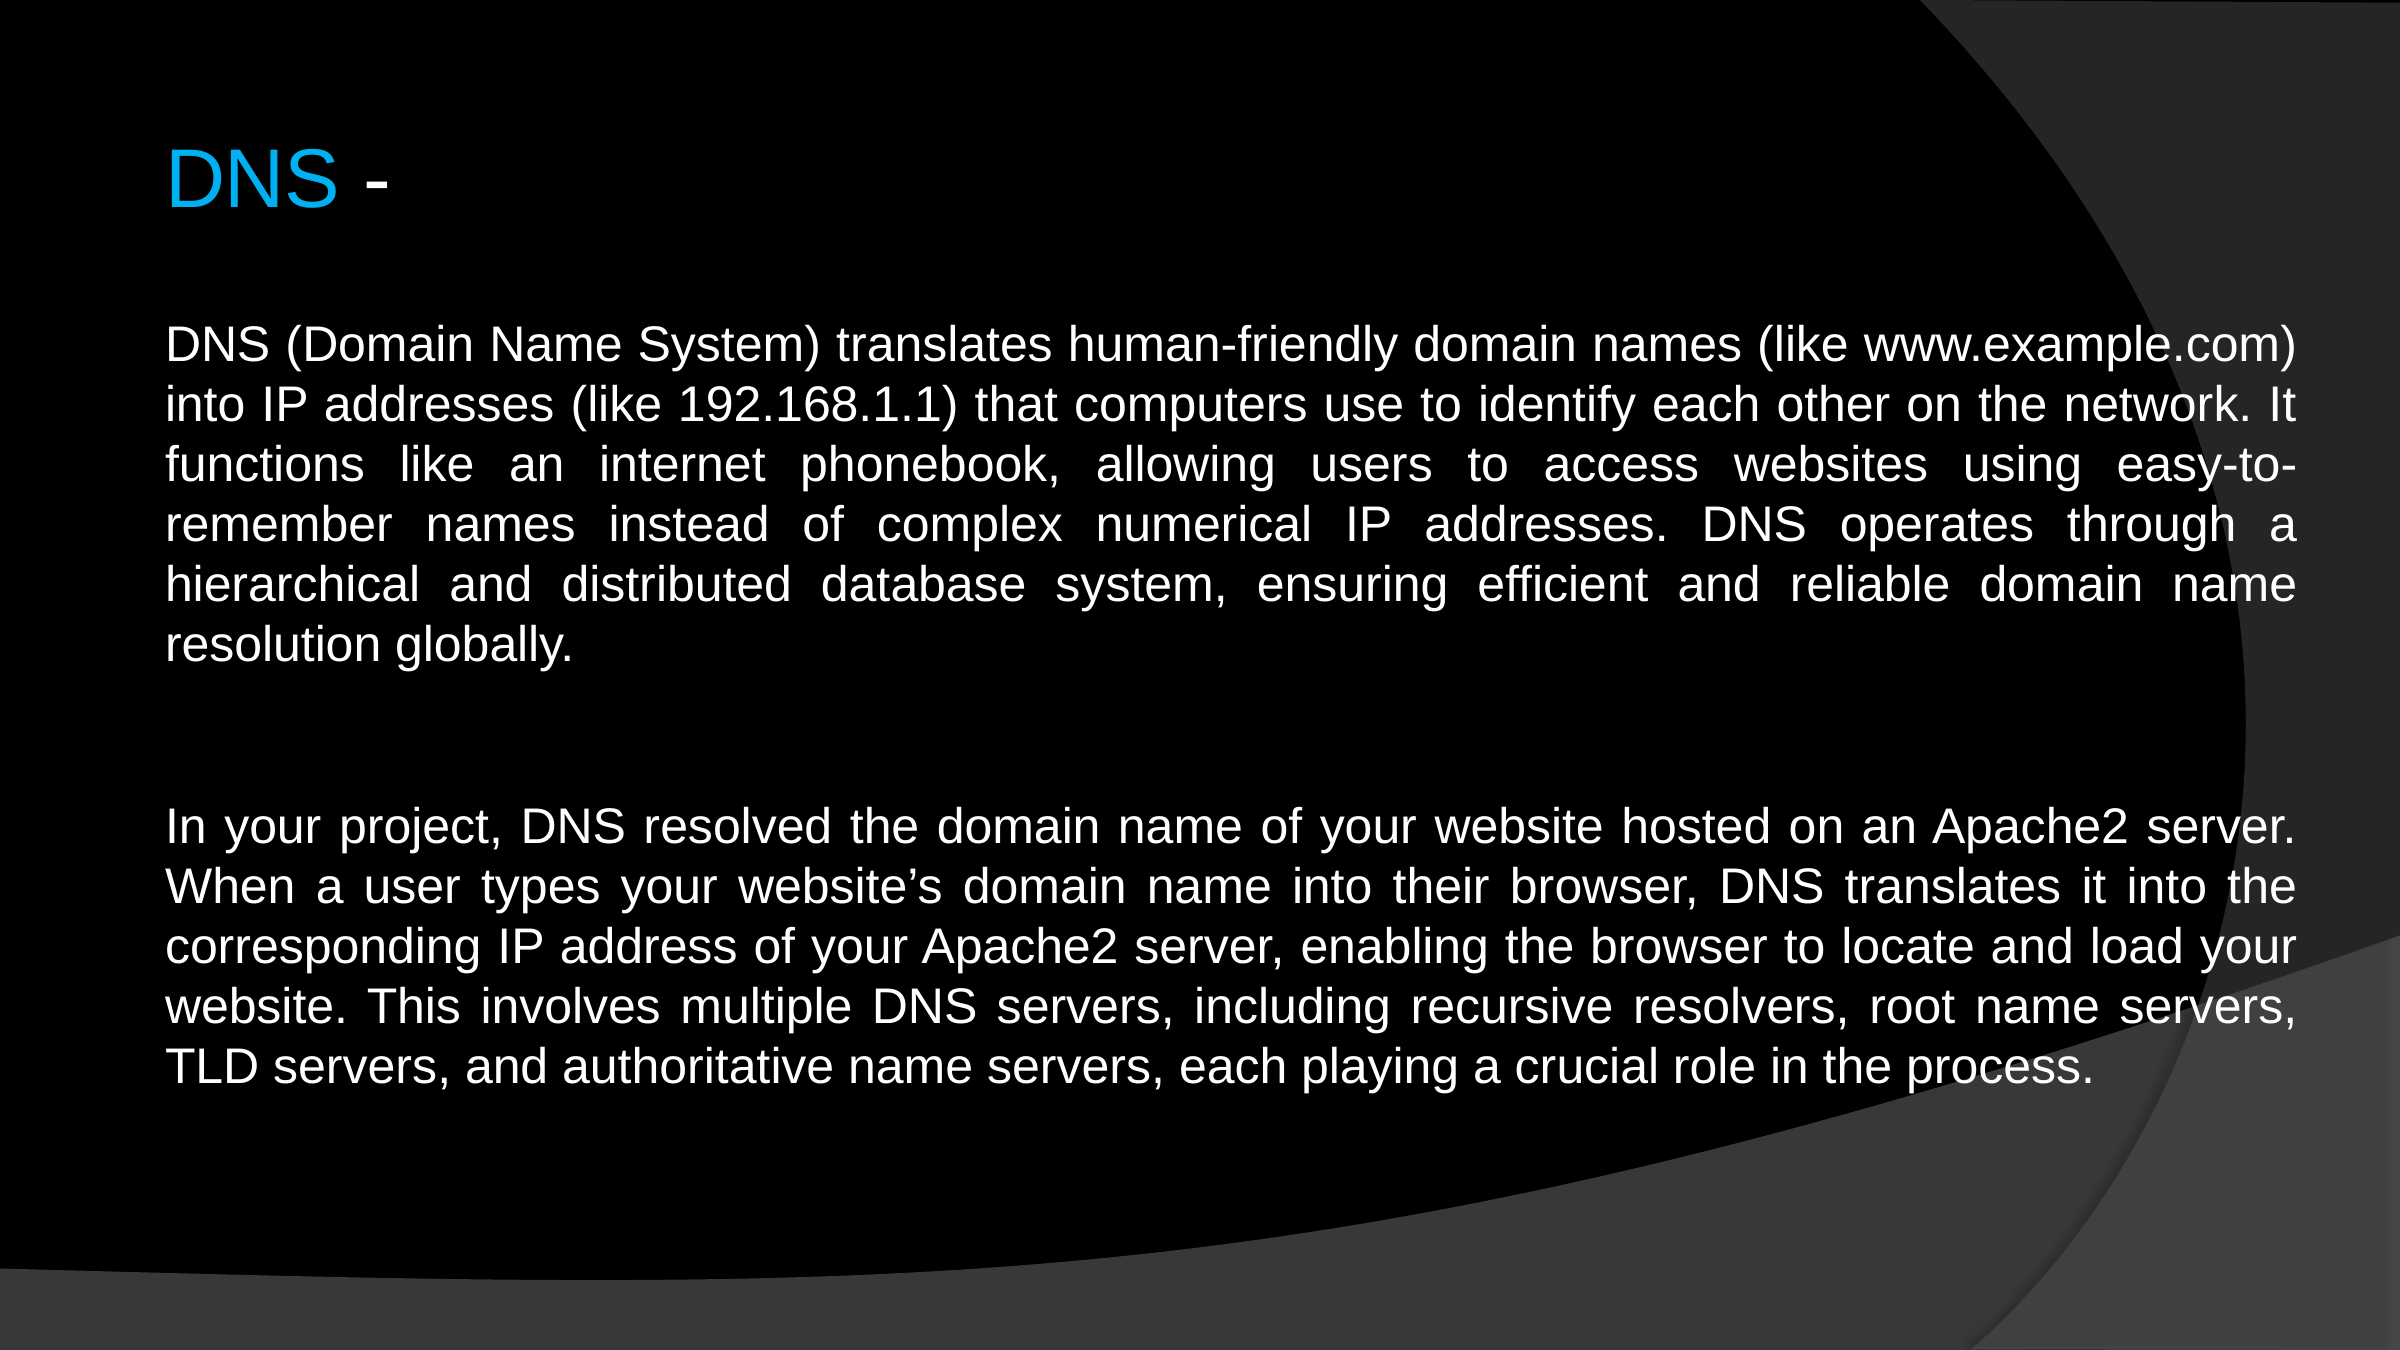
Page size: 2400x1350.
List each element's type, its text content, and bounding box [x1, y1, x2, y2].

text_box DNS - [149, 116, 865, 232]
text_box DNS (Domain Name System) translates human-friendly domain names (like www.example.com) into IP addresses (like 192.168.1.1) that computers use to identify each other on the network. It functions like an internet phonebook, allowing users to access websites using easy-to-remember names instead of complex numerical IP addresses. DNS operates through a hierarchical and distributed database system, ensuring efficient and reliable domain name resolution globally. [150, 303, 2314, 679]
text_box In your project, DNS resolved the domain name of your website hosted on an Apache2 server. When a user types your website’s domain name into their browser, DNS translates it into the corresponding IP address of your Apache2 server, enabling the browser to locate and load your website. This involves multiple DNS servers, including recursive resolvers, root name servers, TLD servers, and authoritative name servers, each playing a crucial role in the process. [150, 785, 2314, 1101]
